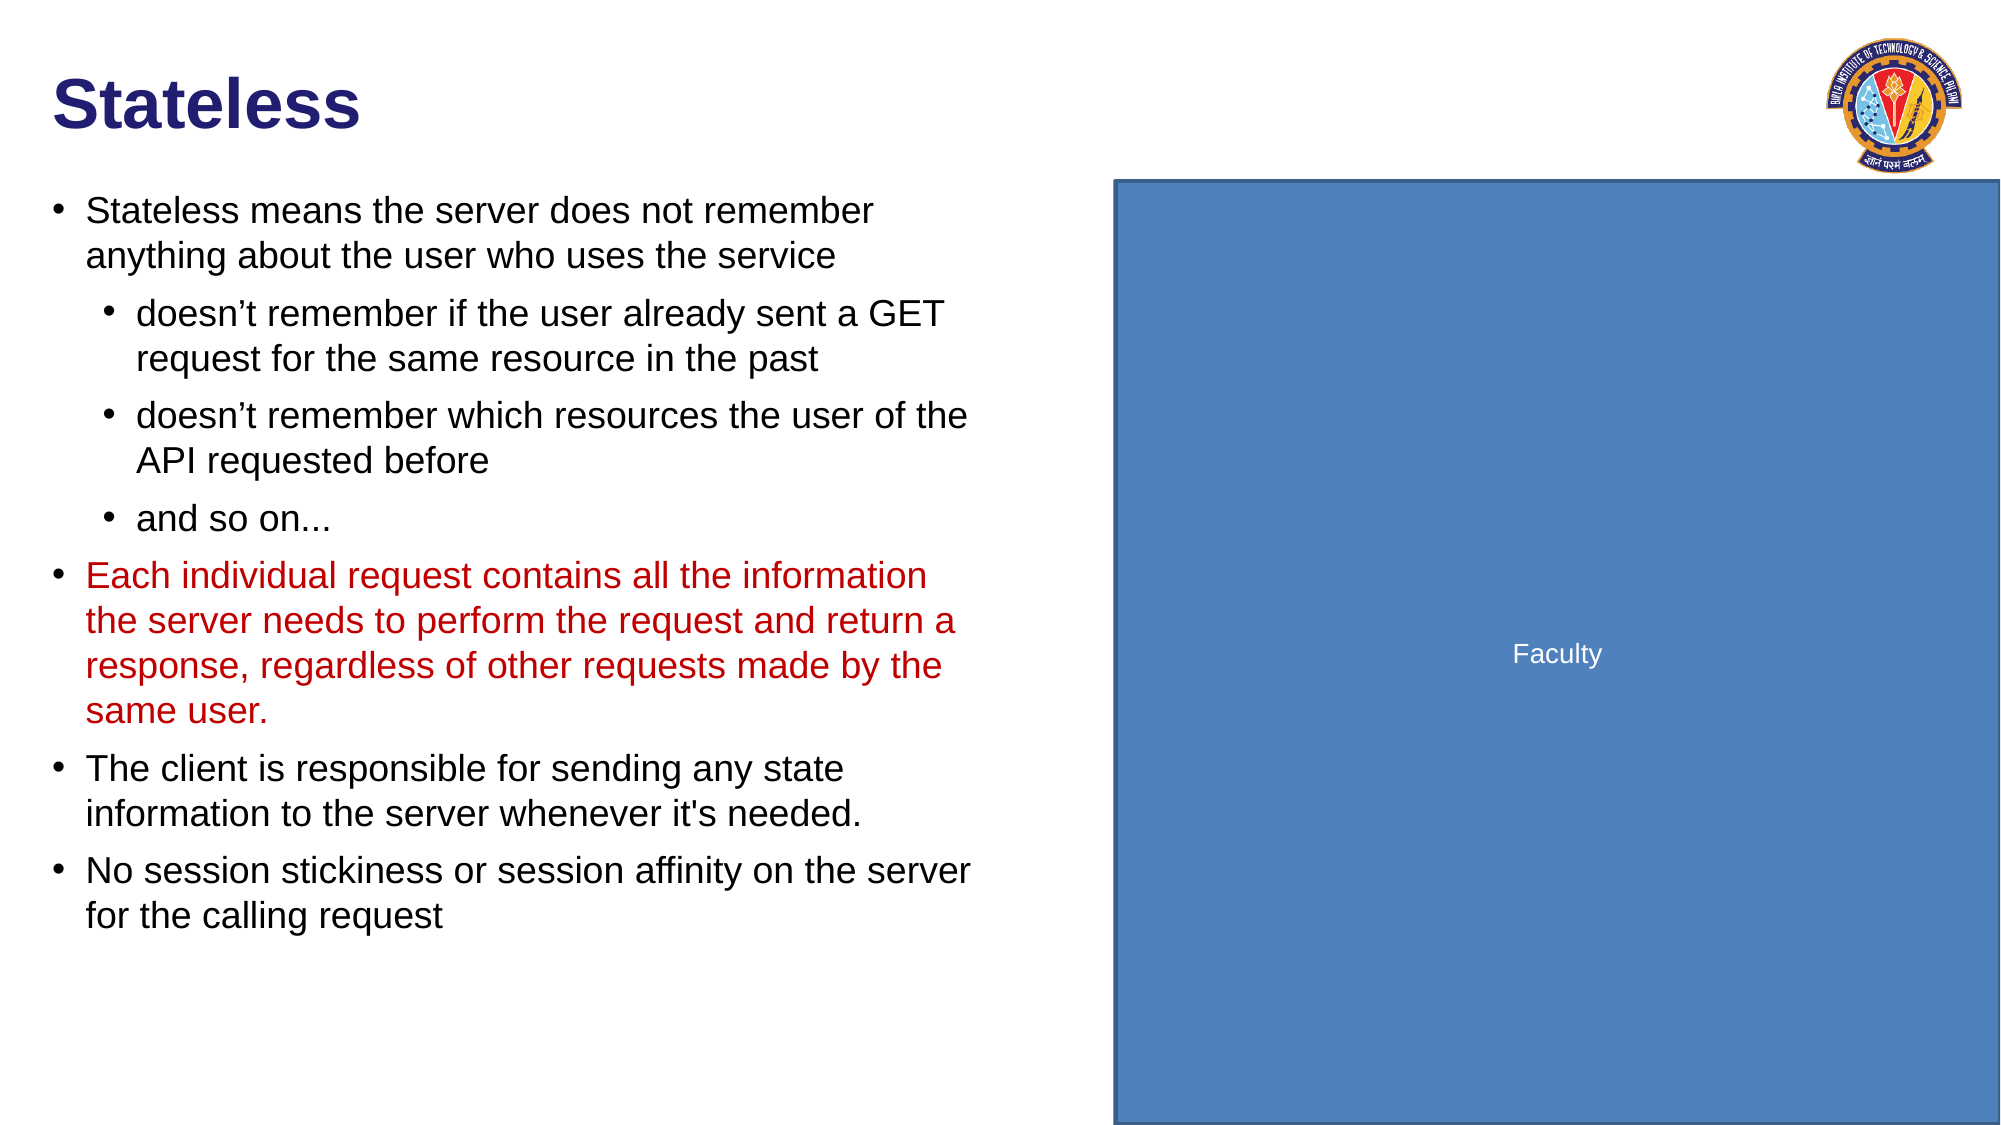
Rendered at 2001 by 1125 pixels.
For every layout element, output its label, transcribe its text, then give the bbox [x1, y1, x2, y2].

list Stateless means the server does not remember anything about the user who uses the service doesn’t remember if the user already sent a GET request for the same resource in the past doesn’t remember which resources the user of the API requested before and so on... Each individual request contains all the information the server needs to perform the request and return a response, regardless of other requests made by the same user. The client is responsible for sending any state information to the server whenever it's needed. No session stickiness or session affinity on the server for the calling request [37, 178, 1000, 1065]
title Stateless [37, 38, 1810, 174]
picture [1825, 38, 1962, 174]
